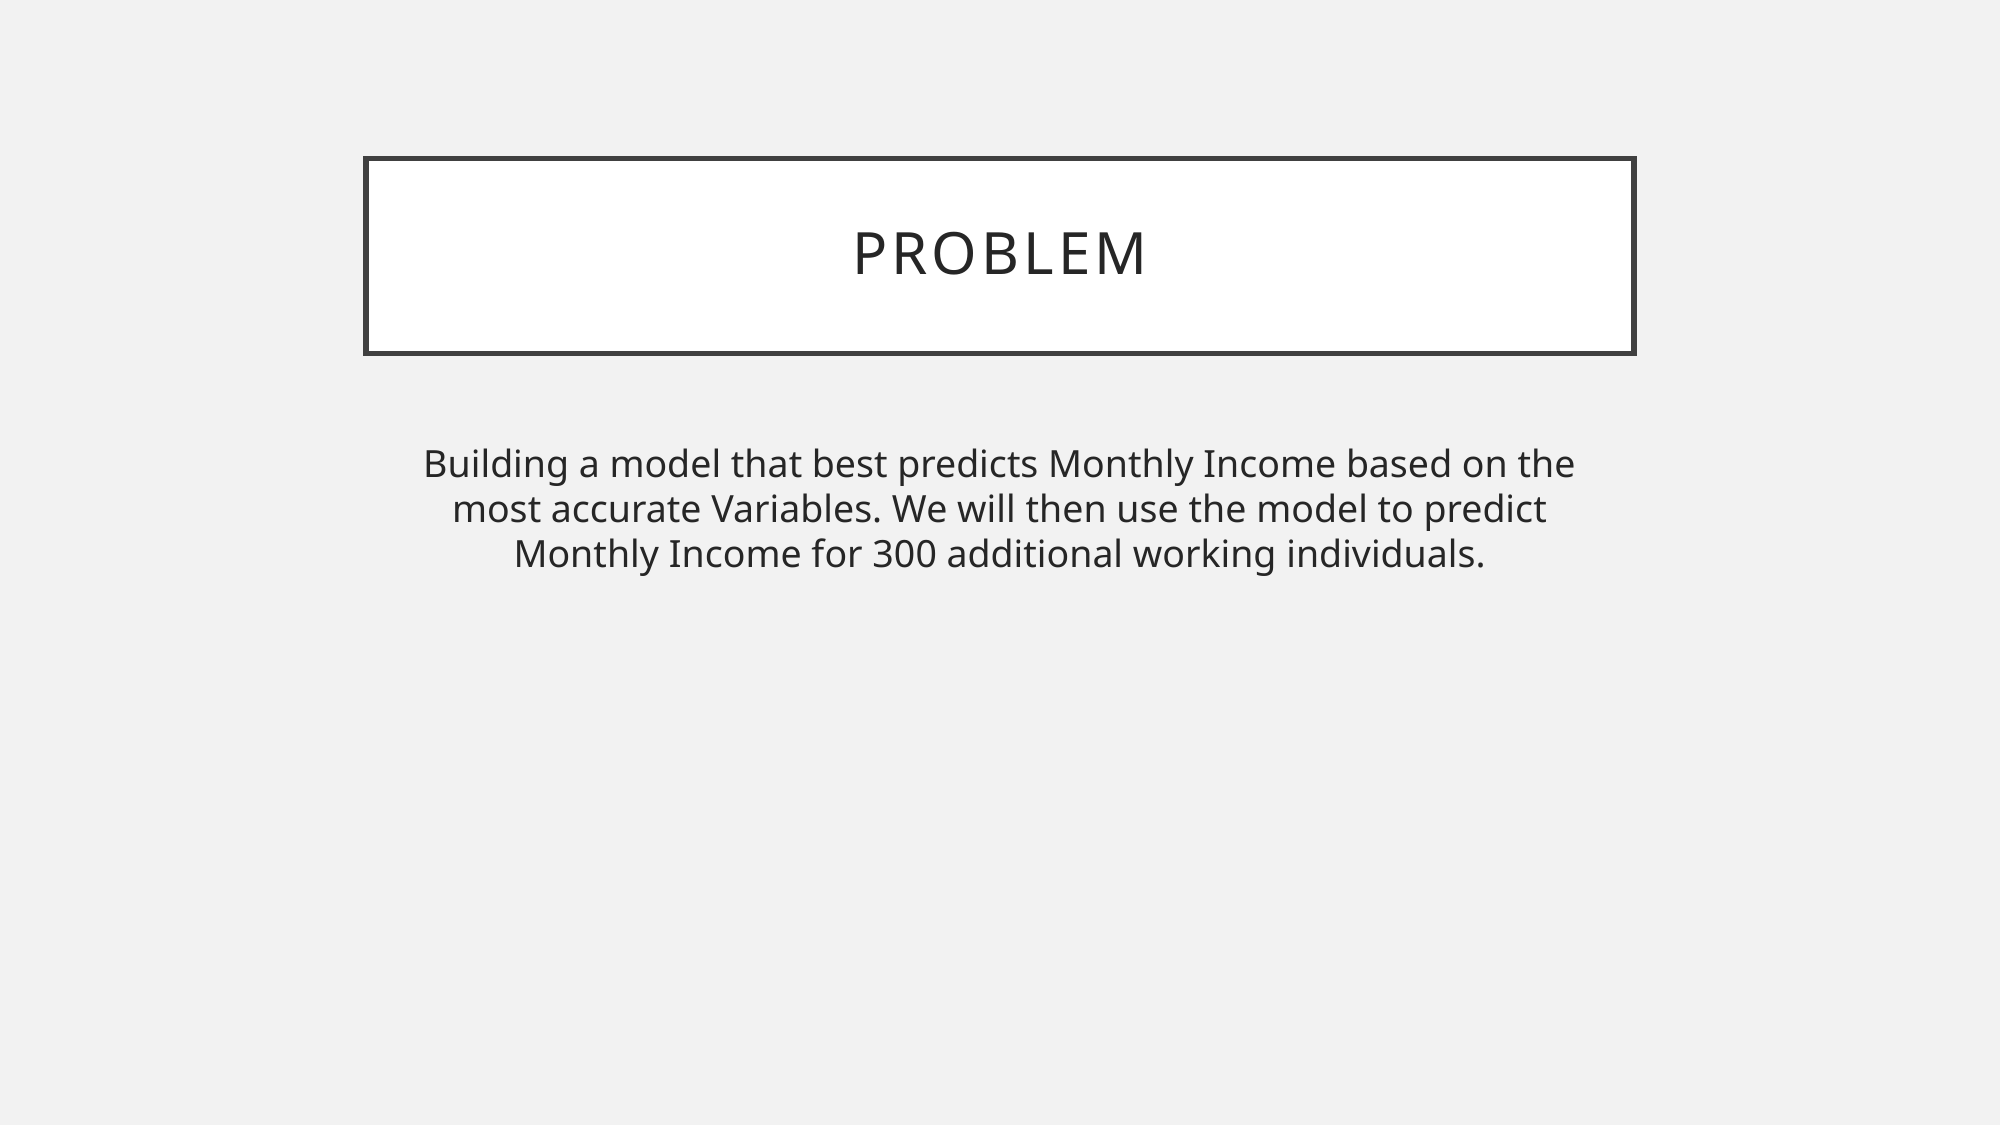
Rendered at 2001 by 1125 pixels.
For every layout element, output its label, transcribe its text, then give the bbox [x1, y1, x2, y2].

list Building a model that best predicts Monthly Income based on the most accurate Variables. We will then use the model to predict Monthly Income for 300 additional working individuals. [366, 432, 1634, 942]
title Problem [363, 156, 1637, 356]
